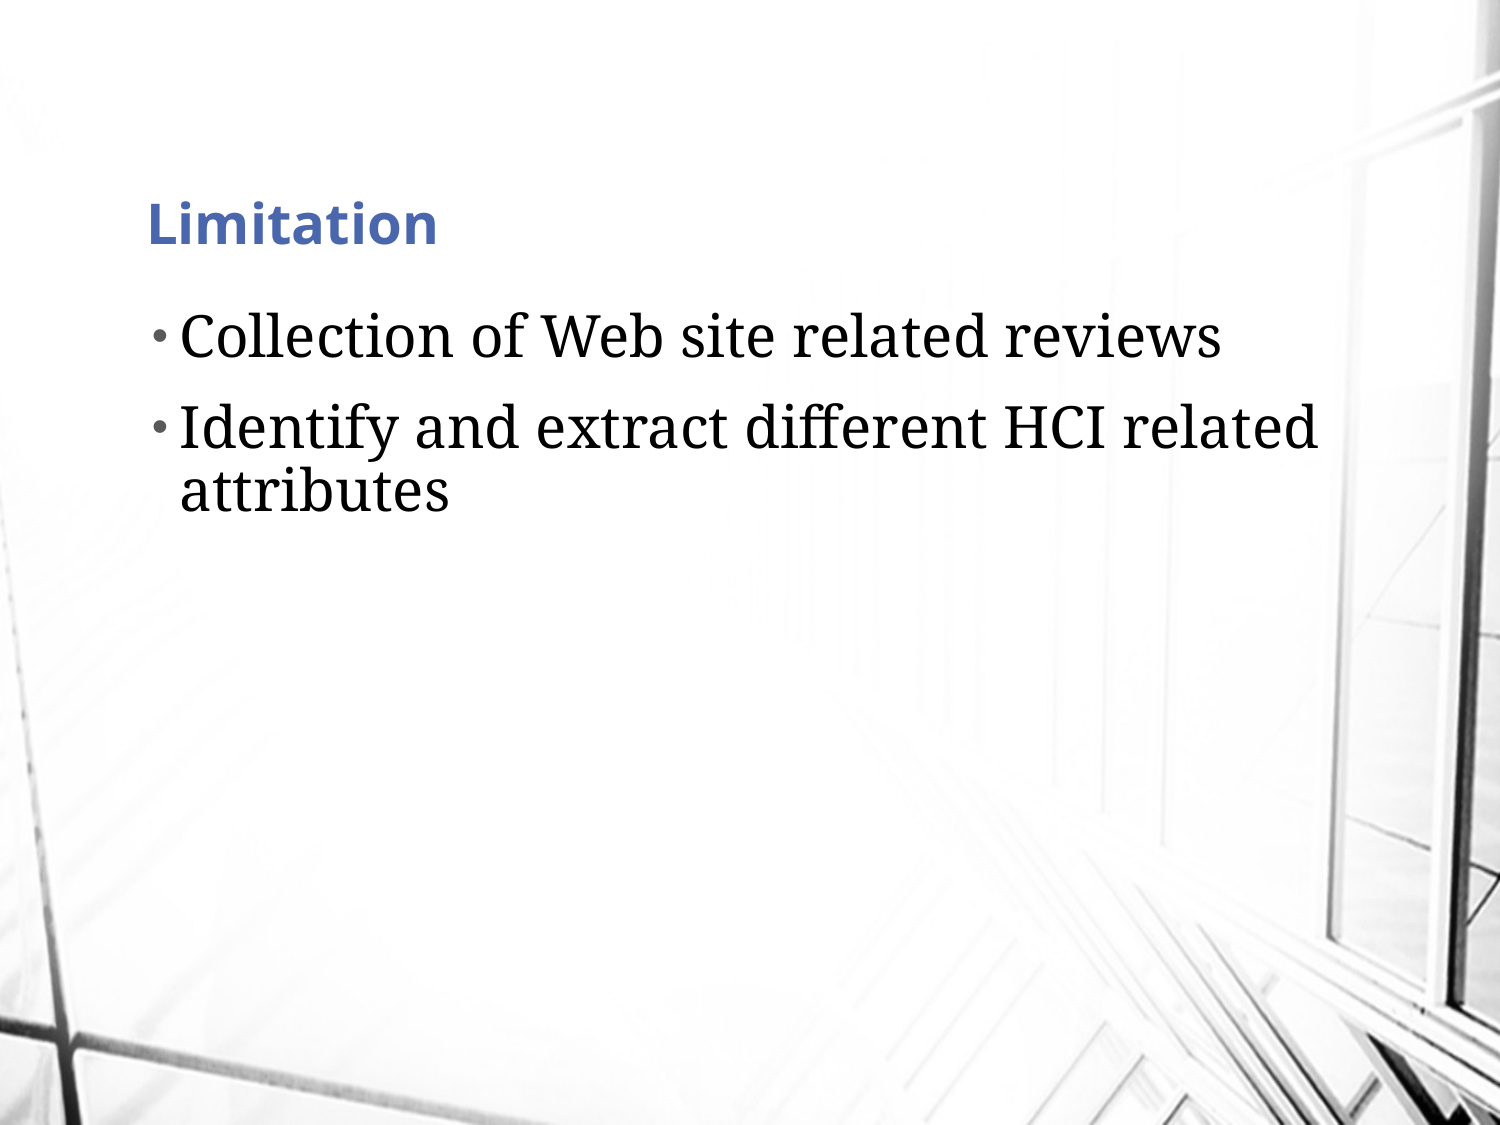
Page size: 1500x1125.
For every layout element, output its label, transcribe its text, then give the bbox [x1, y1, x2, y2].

title Limitation [131, 87, 1201, 263]
picture [0, 0, 1500, 1125]
list Collection of Web site related reviews Identify and extract different HCI related attributes [131, 299, 1338, 988]
